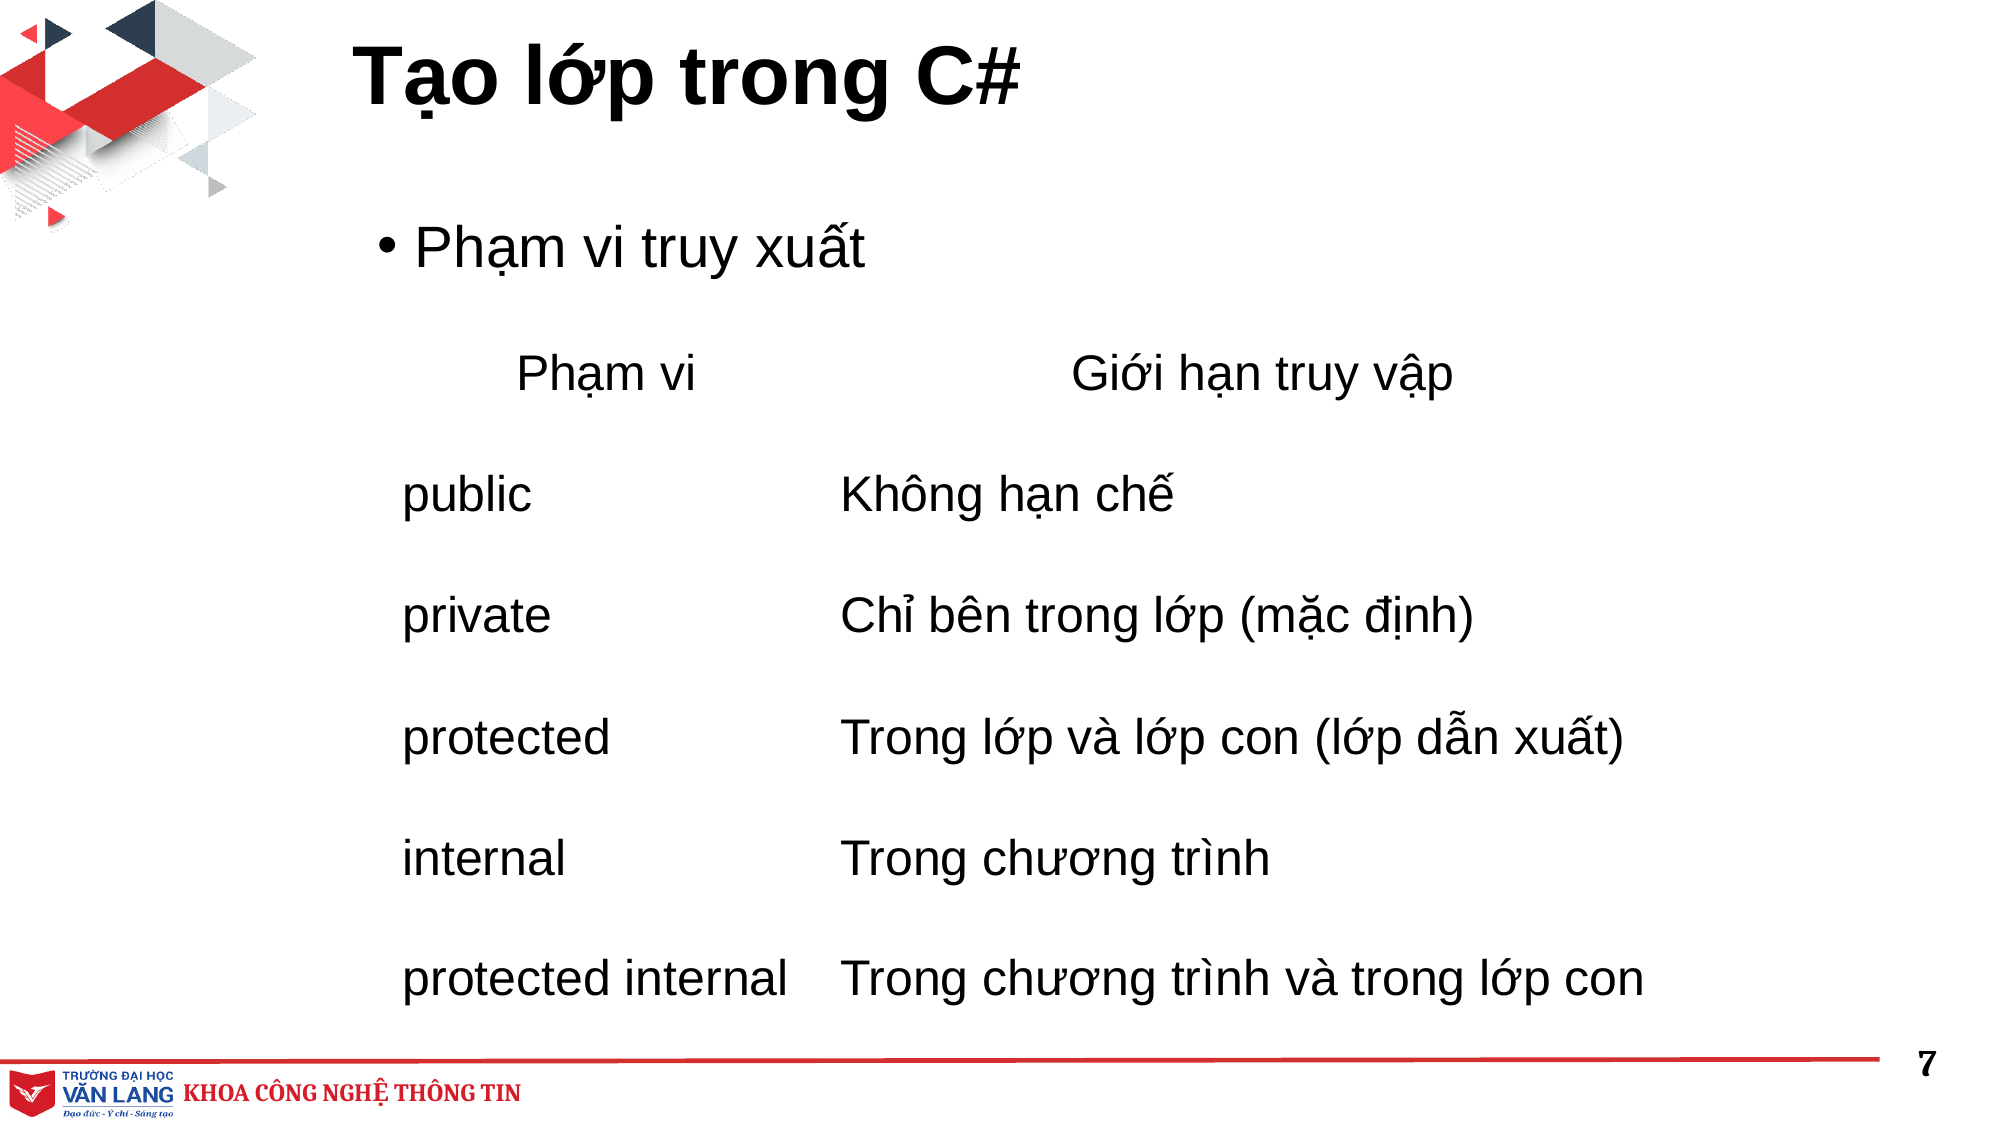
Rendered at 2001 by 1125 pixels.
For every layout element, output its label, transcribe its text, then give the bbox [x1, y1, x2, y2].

list Phạm vi truy xuất [362, 187, 1750, 1043]
picture [0, 0, 256, 233]
title Tạo lớp trong C# [337, 24, 1750, 138]
table_cell Trong chương trình và trong lớp con [825, 919, 1700, 1037]
table_cell Trong chương trình [825, 797, 1700, 919]
table_cell public [388, 434, 825, 555]
table_cell Chỉ bên trong lớp (mặc định) [825, 555, 1700, 676]
table_cell private [388, 555, 825, 676]
table_header Giới hạn truy vập [825, 313, 1700, 434]
table_cell Trong lớp và lớp con (lớp dẫn xuất) [825, 676, 1700, 797]
table_cell protected internal [388, 919, 825, 1037]
table_cell internal [388, 797, 825, 919]
table_cell Không hạn chế [825, 434, 1700, 555]
table_header Phạm vi [388, 313, 825, 434]
table_cell protected [388, 676, 825, 797]
picture [8, 1069, 173, 1118]
